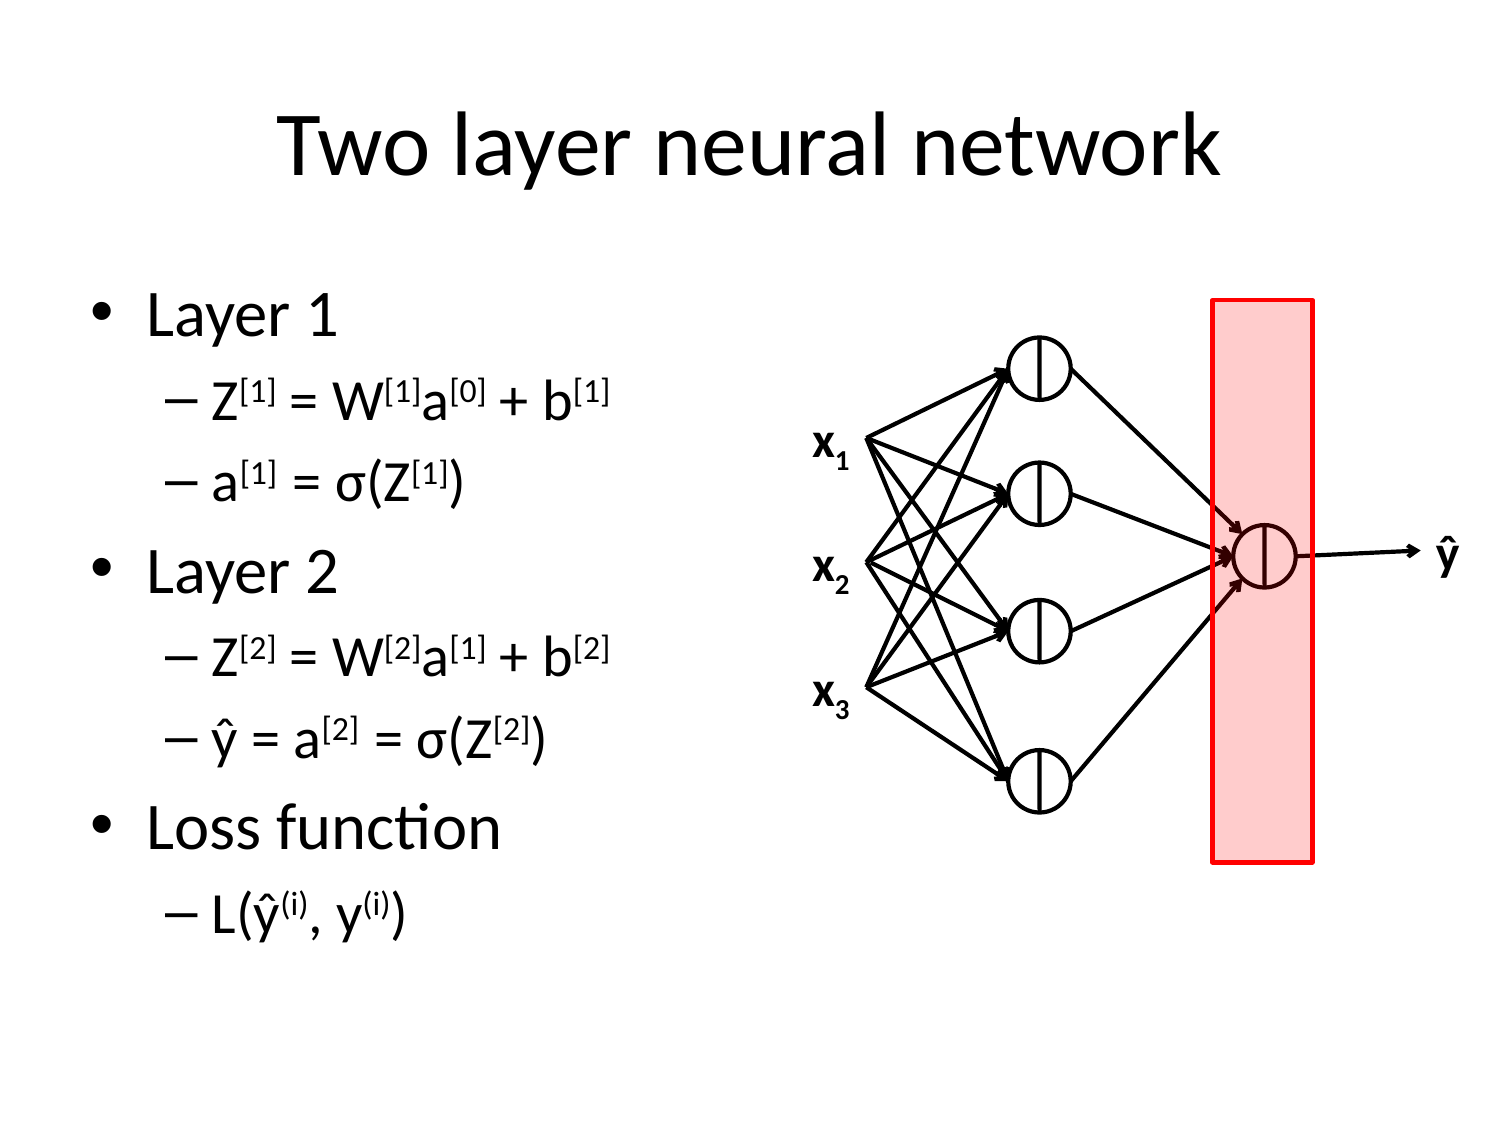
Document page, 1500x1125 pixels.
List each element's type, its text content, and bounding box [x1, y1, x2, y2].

title Two layer neural network [75, 45, 1425, 233]
list Layer 1 Z[1] = W[1]a[0] + b[1] a[1] = σ(Z[1]) Layer 2 Z[2] = W[2]a[1] + b[2] ŷ = a[2] = σ(Z[2]) Loss function L(ŷ(i), y(i)) [75, 262, 1463, 1075]
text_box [795, 299, 1476, 863]
